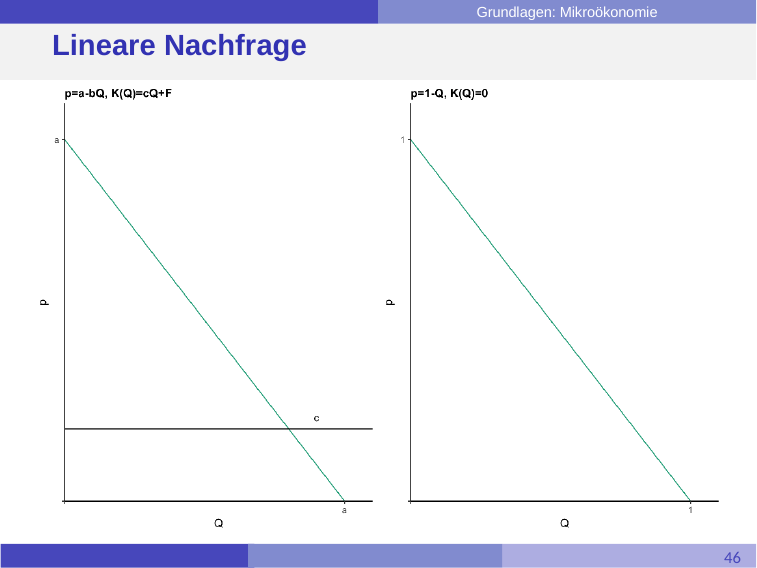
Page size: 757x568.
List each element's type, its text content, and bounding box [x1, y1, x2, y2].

picture [32, 83, 724, 533]
text_box 46 [586, 546, 757, 568]
title Lineare Nachfrage [52, 30, 705, 63]
